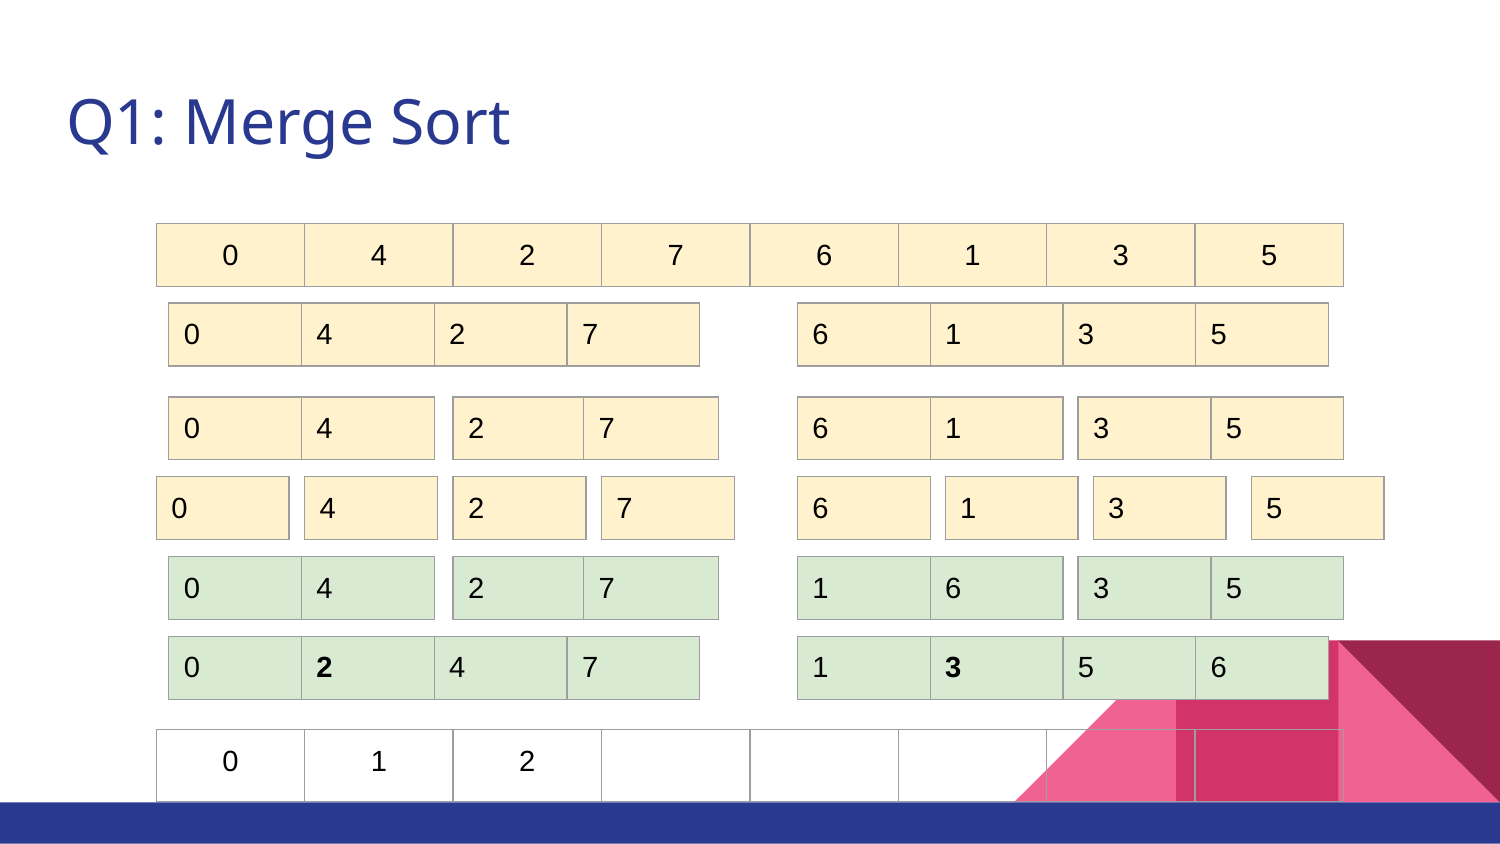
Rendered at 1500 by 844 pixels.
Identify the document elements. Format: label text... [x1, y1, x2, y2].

table_header 2 [454, 557, 583, 619]
table_header 0 [157, 477, 288, 539]
table_header 6 [798, 477, 930, 539]
table_header 1 [798, 637, 930, 699]
table_header 5 [1064, 637, 1195, 699]
table_header 1 [899, 224, 1046, 286]
table_header 4 [302, 398, 434, 459]
table_header [899, 730, 1046, 801]
table_header 3 [1094, 477, 1225, 539]
table_header 7 [568, 637, 699, 699]
table_header 2 [435, 304, 566, 365]
table_header 3 [1079, 557, 1210, 619]
table_header 7 [584, 398, 718, 459]
table_header 1 [798, 557, 930, 619]
table_header 2 [454, 398, 583, 459]
table_header 6 [798, 304, 930, 365]
table_header 0 [169, 398, 301, 459]
table_header 4 [435, 637, 566, 699]
table_header [1196, 730, 1343, 801]
table_header 0 [157, 730, 304, 801]
table_header 0 [157, 224, 304, 286]
table_header 4 [302, 304, 434, 365]
table_header 7 [568, 304, 699, 365]
table_header [751, 730, 898, 801]
table_header [602, 730, 749, 801]
table_header 6 [931, 557, 1062, 619]
table_header 4 [305, 224, 452, 286]
table_header 2 [454, 224, 601, 286]
table_header 4 [305, 477, 437, 539]
table_header 1 [931, 398, 1062, 459]
table_header 2 [302, 637, 434, 699]
table_header 3 [1047, 224, 1194, 286]
table_header [1047, 730, 1194, 801]
table_header 3 [1064, 304, 1195, 365]
table_header 6 [751, 224, 898, 286]
table_header 7 [584, 557, 718, 619]
table_header 5 [1212, 398, 1343, 459]
table_header 2 [454, 477, 585, 539]
table_header 5 [1196, 304, 1328, 365]
table_header 5 [1252, 477, 1383, 539]
table_header 1 [305, 730, 452, 801]
table_header 1 [946, 477, 1077, 539]
table_header 6 [1196, 637, 1328, 699]
table_header 1 [931, 304, 1062, 365]
table_header 3 [931, 637, 1062, 699]
table_header 0 [169, 637, 301, 699]
table_header 7 [602, 477, 734, 539]
table_header 6 [798, 398, 930, 459]
table_header 5 [1212, 557, 1343, 619]
table_header 0 [169, 557, 301, 619]
title Q1: Merge Sort [51, 67, 1449, 167]
table_header 3 [1079, 398, 1210, 459]
table_header 5 [1196, 224, 1343, 286]
table_header 0 [169, 304, 301, 365]
table_header 4 [302, 557, 434, 619]
table_header 2 [454, 730, 601, 801]
table_header 7 [602, 224, 749, 286]
